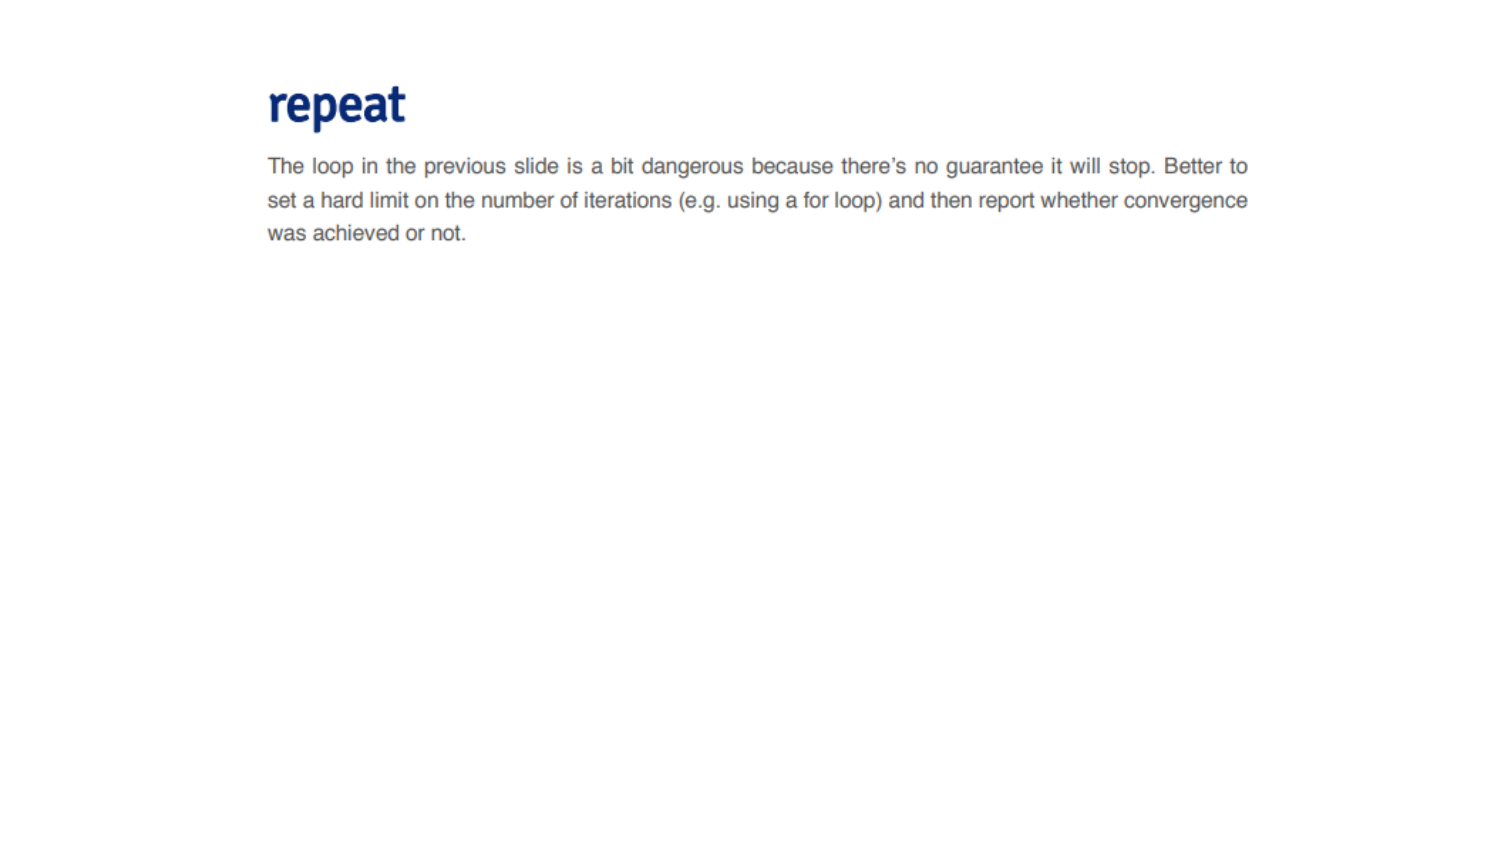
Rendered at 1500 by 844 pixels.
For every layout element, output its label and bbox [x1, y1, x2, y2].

picture [170, 24, 1330, 819]
